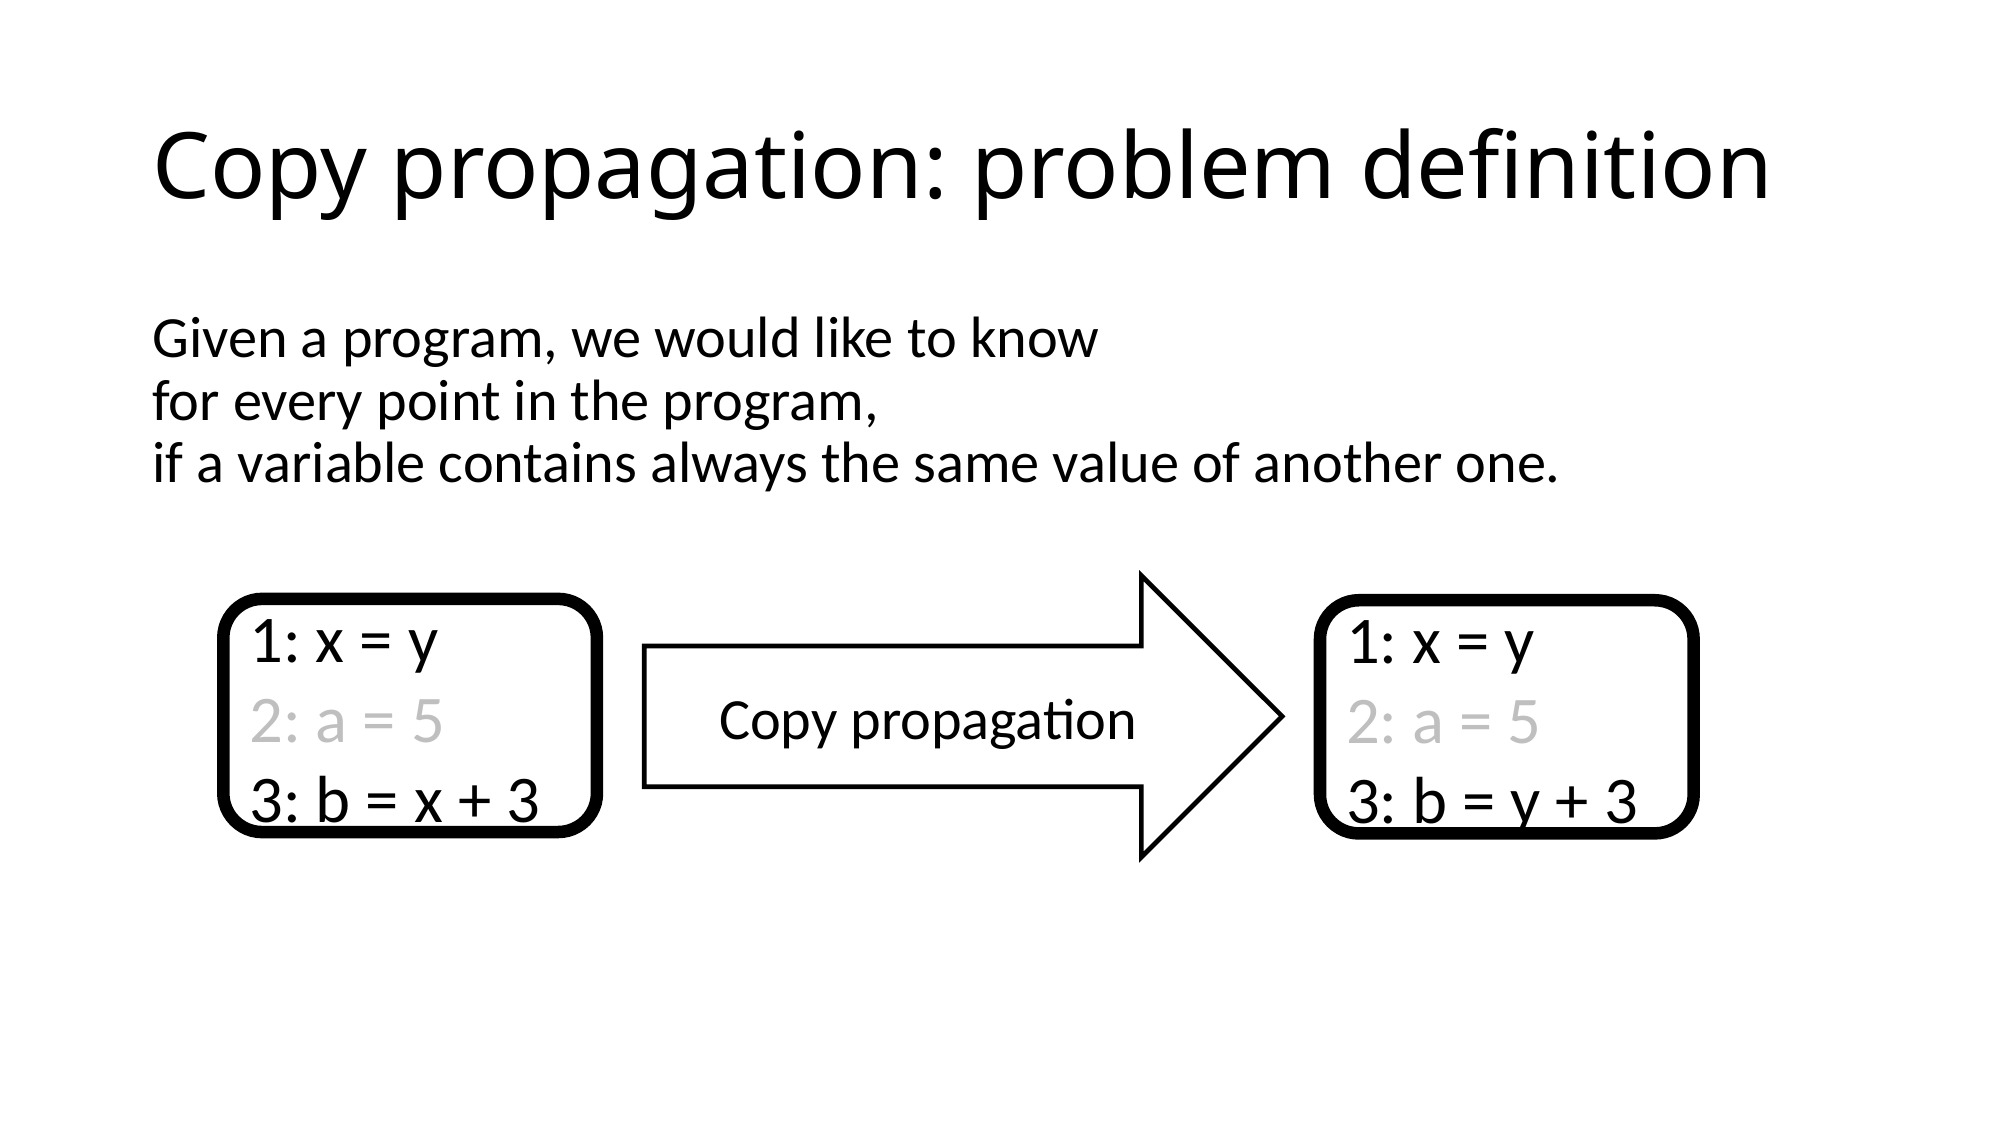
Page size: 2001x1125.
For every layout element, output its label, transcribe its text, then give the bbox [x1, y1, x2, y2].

text_box 1: x = y 2: a = 5 3: b = x + 3 [222, 597, 599, 834]
list Given a program, we would like to know for every point in the program, if a variable contains always the same value of another one. [137, 299, 1863, 561]
text_box 1: x = y 2: a = 5 3: b = y + 3 [1318, 599, 1695, 835]
title Copy propagation: problem definition [137, 59, 1863, 278]
text_box Copy propagation [643, 574, 1283, 859]
